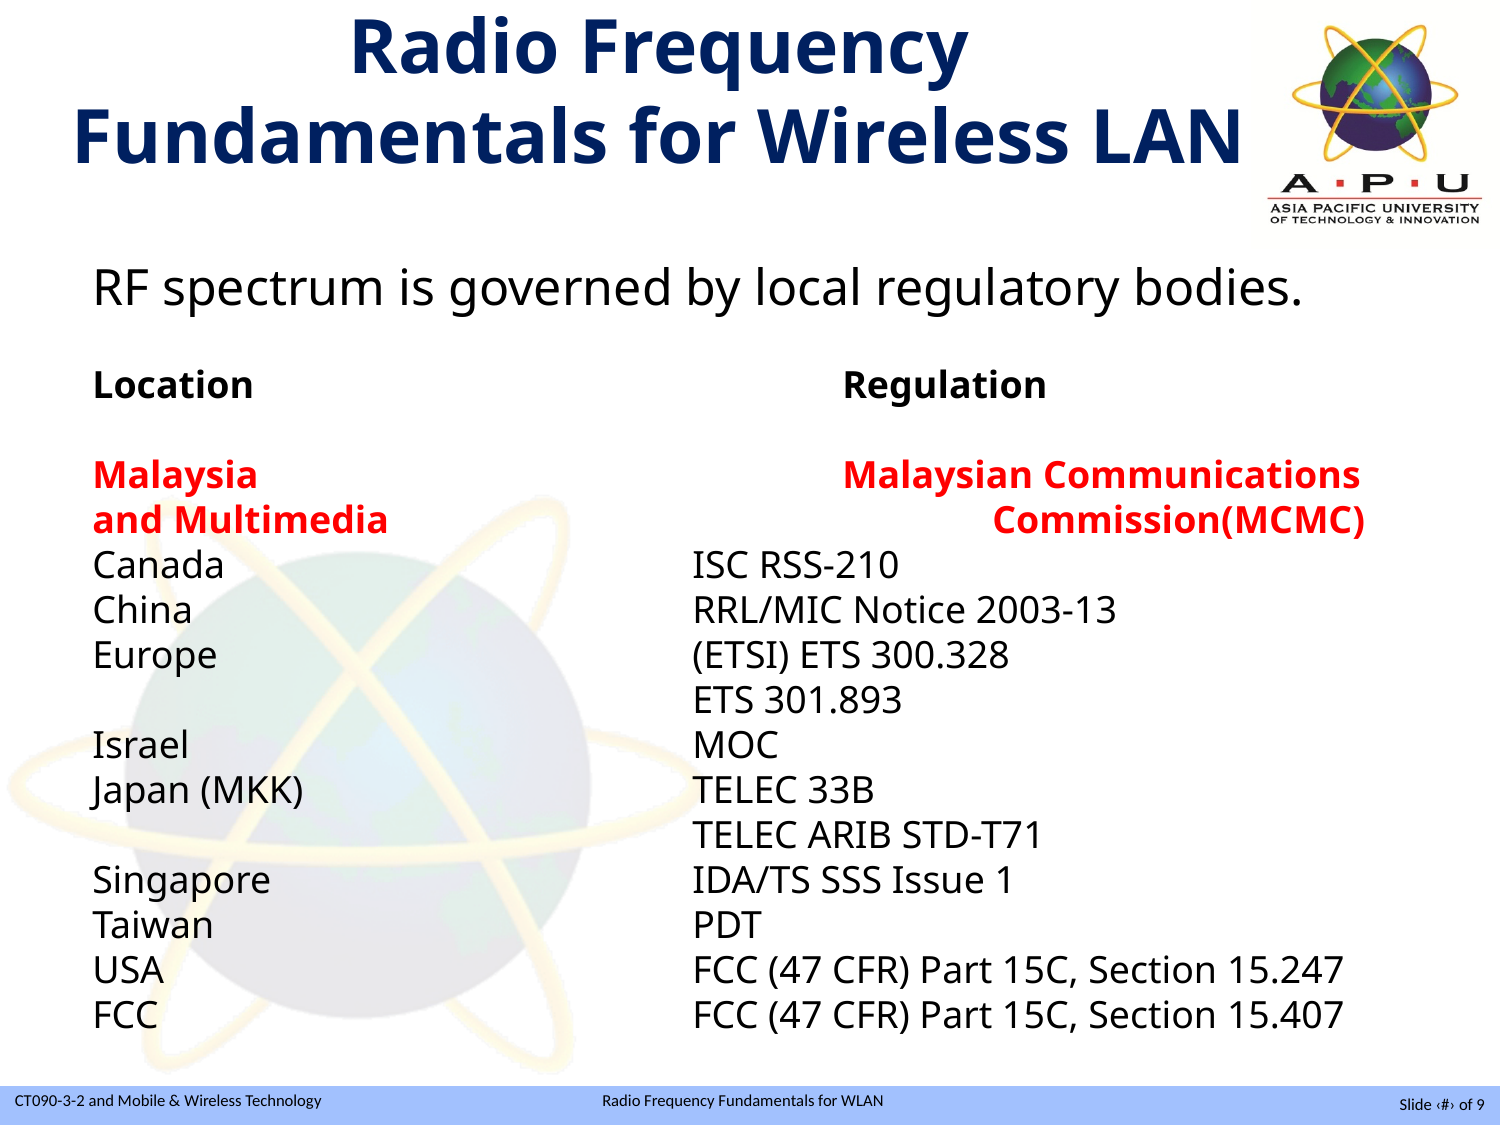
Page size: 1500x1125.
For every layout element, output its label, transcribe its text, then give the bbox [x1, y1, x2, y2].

text_box RF spectrum is governed by local regulatory bodies. Location Regulation Malaysia Malaysian Communications and Multimedia Commission(MCMC) Canada ISC RSS-210 China RRL/MIC Notice 2003-13 Europe (ETSI) ETS 300.328 ETS 301.893 Israel MOC Japan (MKK) TELEC 33B TELEC ARIB STD-T71 Singapore IDA/TS SSS Issue 1 Taiwan PDT USA FCC (47 CFR) Part 15C, Section 15.247 FCC FCC (47 CFR) Part 15C, Section 15.407 [77, 248, 1416, 1044]
picture [1251, 0, 1500, 249]
footer Slide ‹#› of 9 [1024, 1086, 1500, 1125]
text_box Radio Frequency Fundamentals for Wireless LAN [55, 68, 1263, 199]
